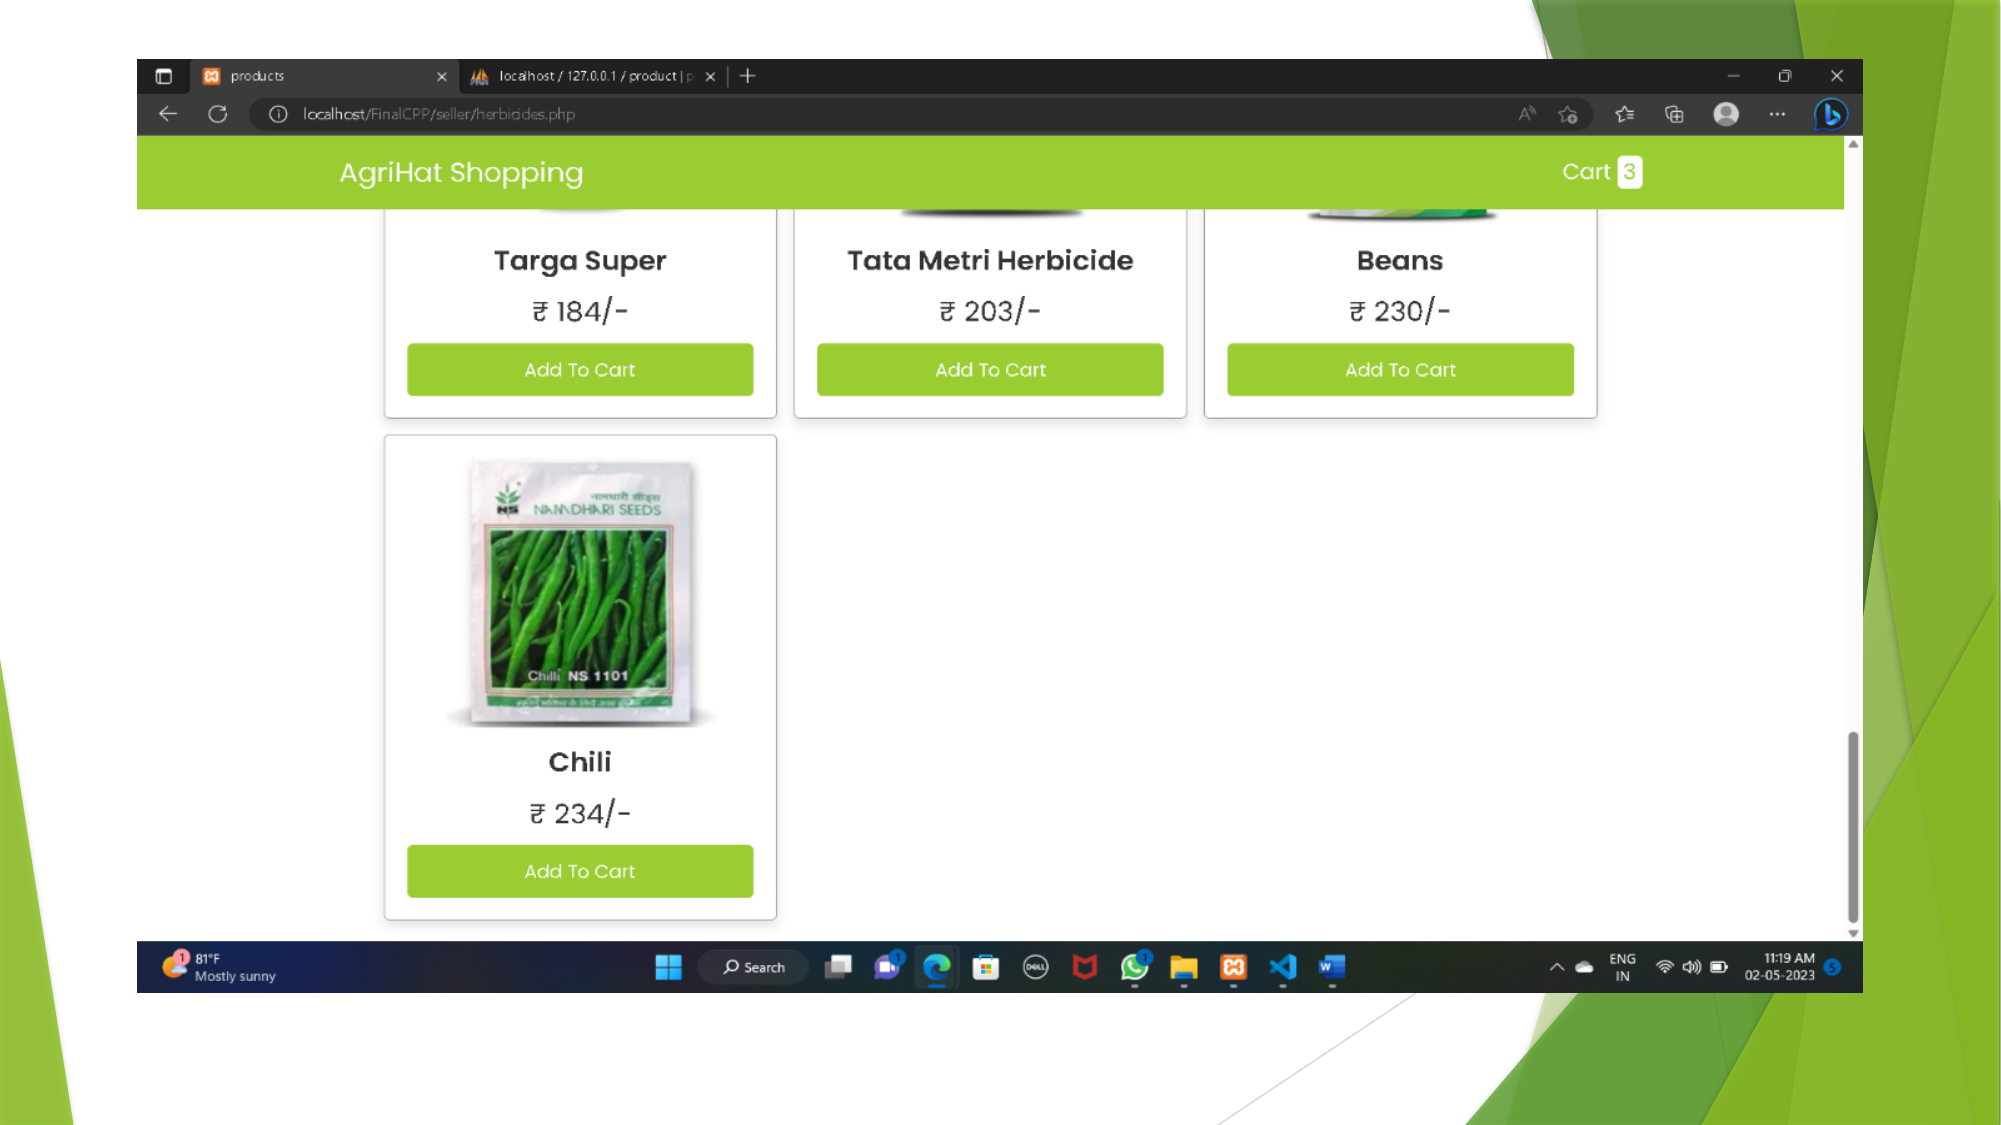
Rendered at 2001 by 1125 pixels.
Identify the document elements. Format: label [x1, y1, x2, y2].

list [136, 59, 1863, 994]
